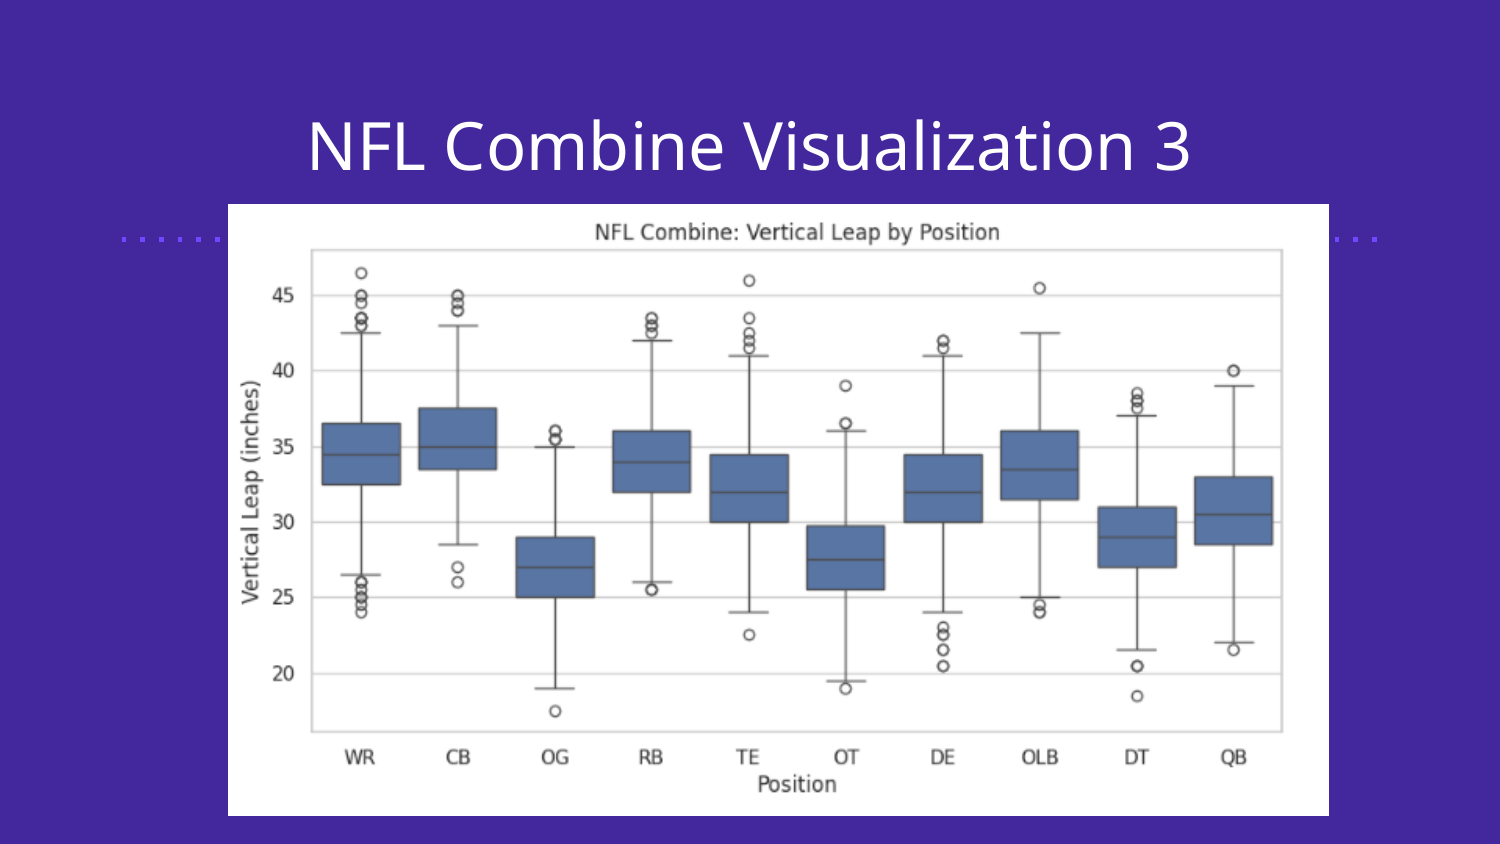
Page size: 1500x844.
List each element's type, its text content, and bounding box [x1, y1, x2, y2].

title NFL Combine Visualization 3 [118, 88, 1382, 183]
picture [228, 204, 1329, 816]
